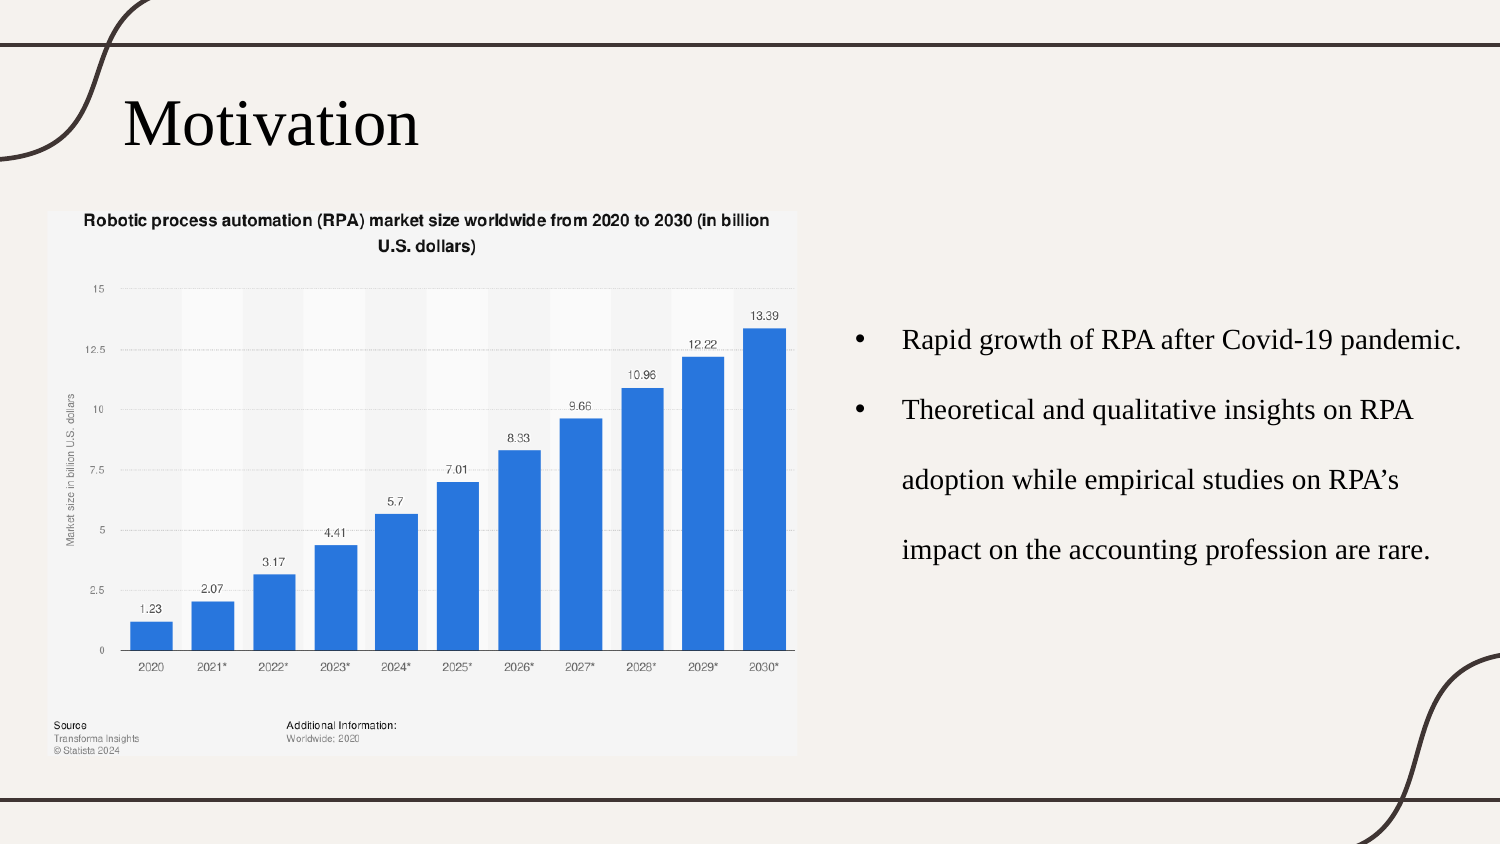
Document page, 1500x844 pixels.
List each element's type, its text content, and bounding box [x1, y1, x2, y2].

title Motivation [47, 63, 497, 199]
text_box Rapid growth of RPA after Covid-19 pandemic. Theoretical and qualitative insights on RPA adoption while empirical studies on RPA’s impact on the accounting profession are rare. [840, 278, 1500, 573]
picture [47, 211, 798, 756]
